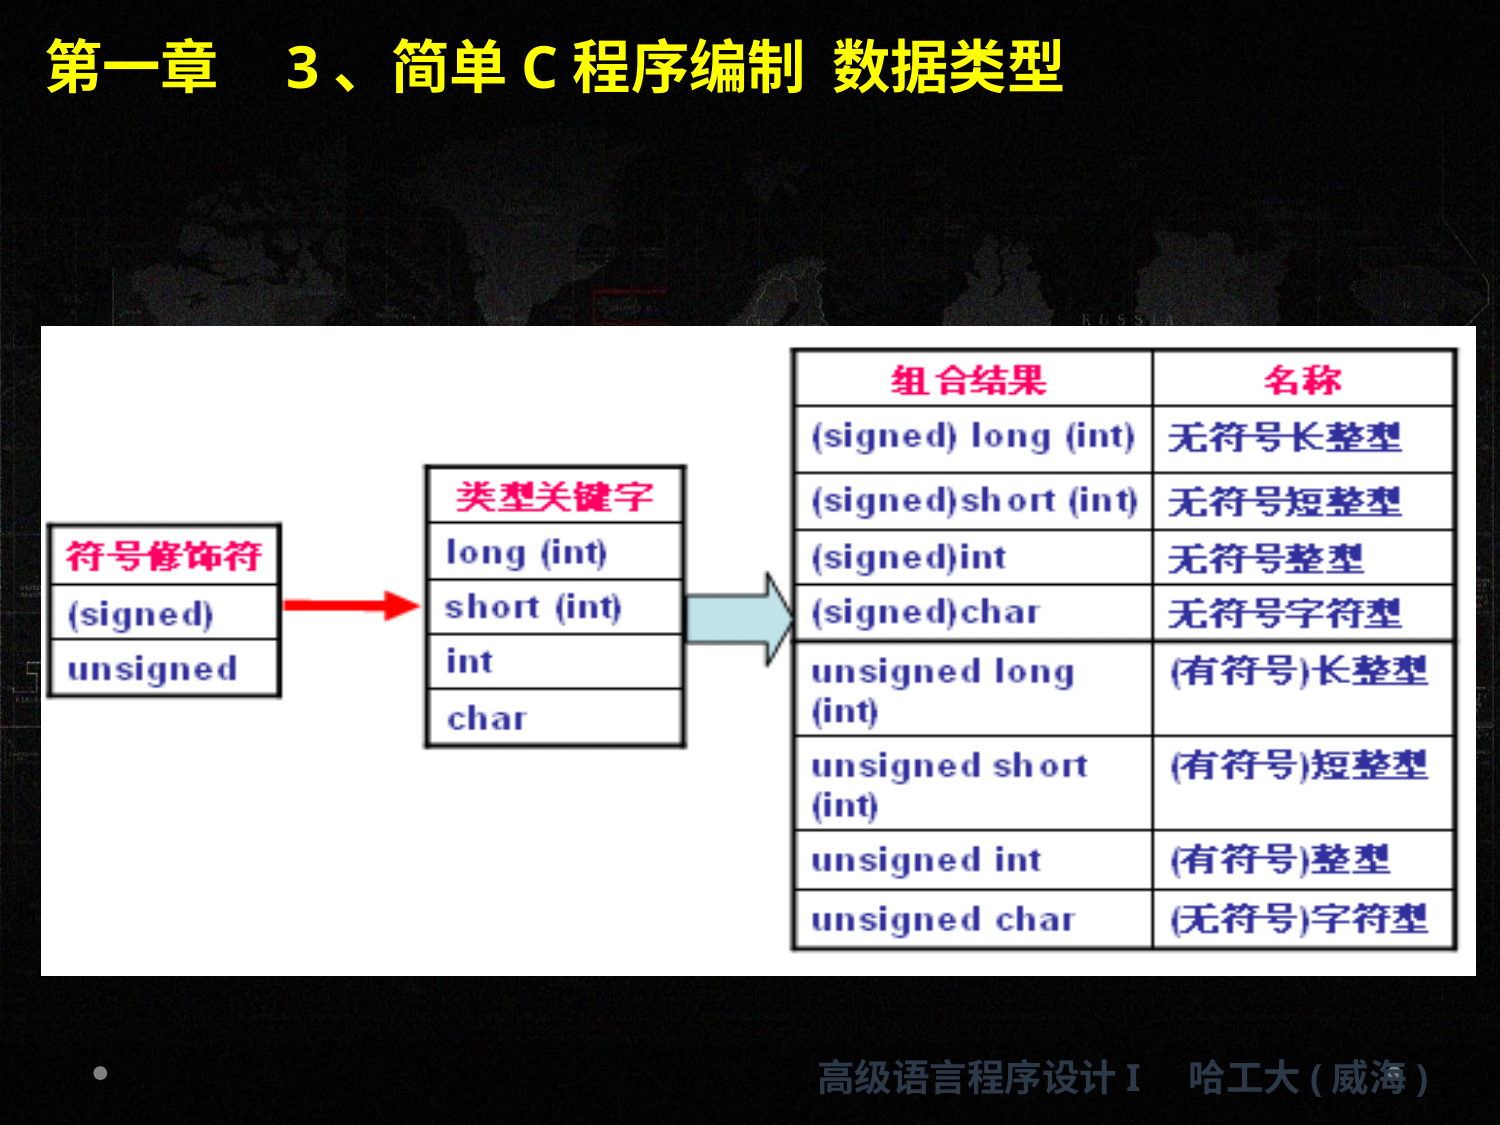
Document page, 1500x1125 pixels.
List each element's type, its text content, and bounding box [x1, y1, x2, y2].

text_box 第一章 3、简单C程序编制 数据类型 [29, 23, 1164, 108]
picture [0, 0, 1500, 1125]
